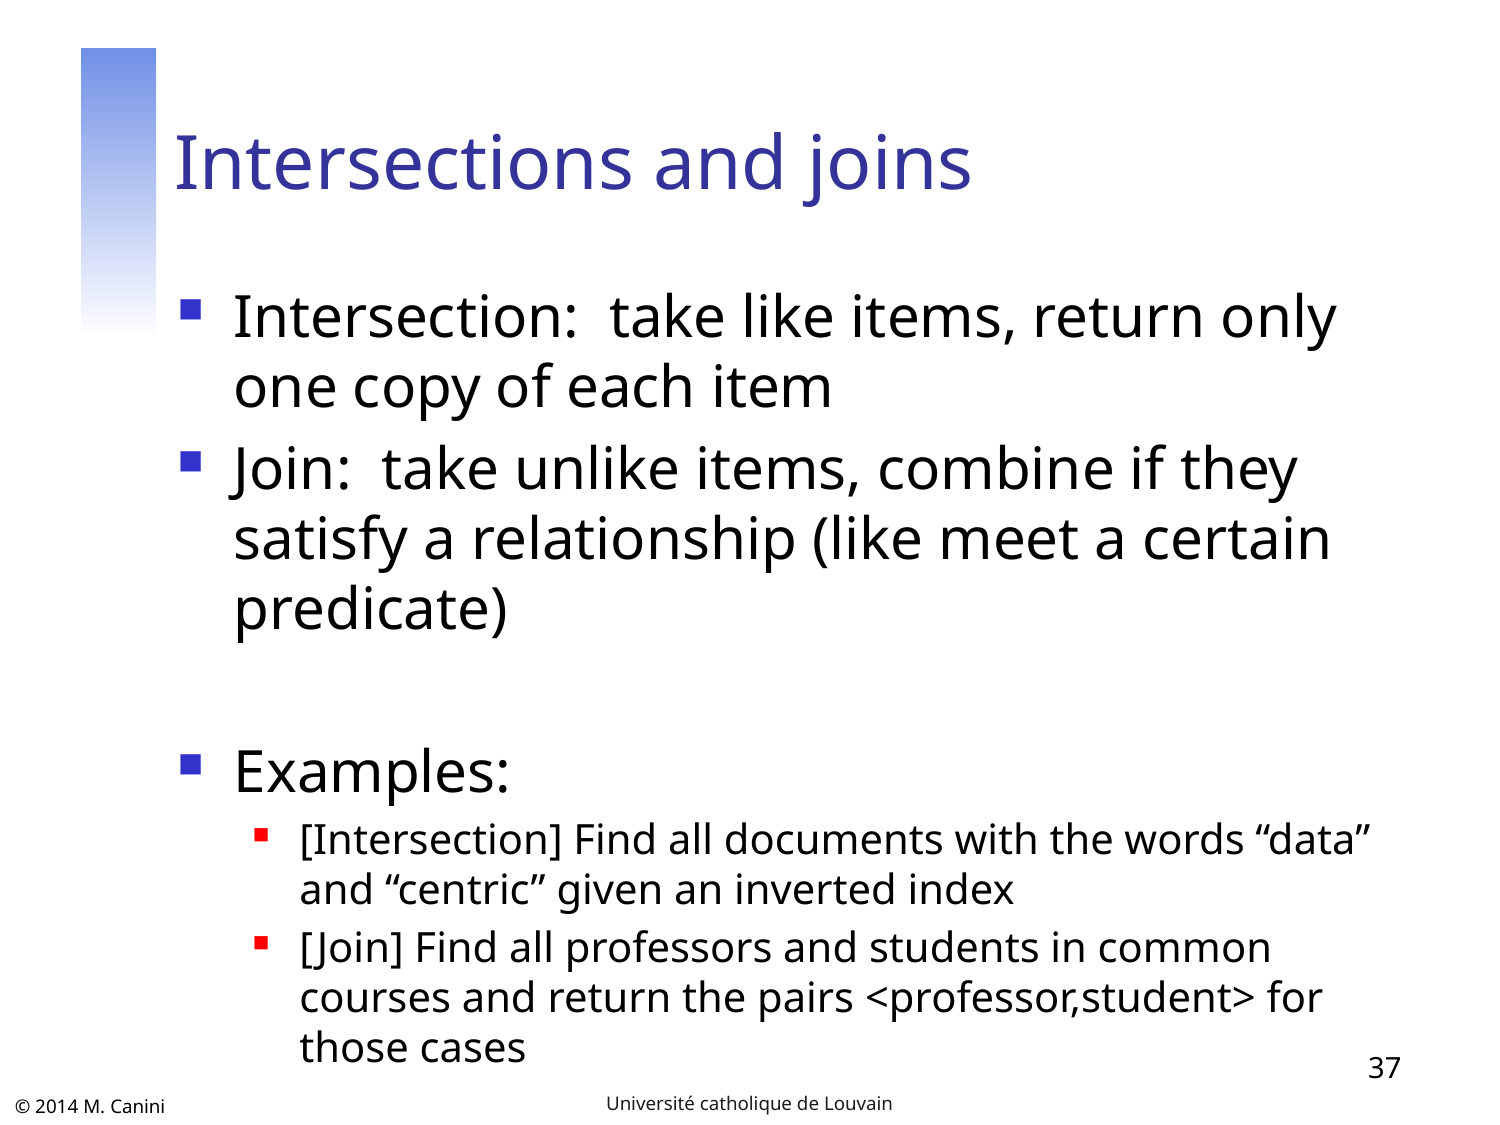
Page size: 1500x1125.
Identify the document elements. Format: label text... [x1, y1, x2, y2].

slide_number 37 [1103, 1021, 1417, 1098]
title Intersections and joins [158, 49, 1438, 213]
footer Université catholique de Louvain [512, 1083, 987, 1125]
list Intersection: take like items, return only one copy of each item Join: take unlike items, combine if they satisfy a relationship (like meet a certain predicate) Examples: [Intersection] Find all documents with the words “data” and “centric” given an inverted index [Join] Find all professors and students in common courses and return the pairs <professor,student> for those cases [162, 271, 1438, 1016]
